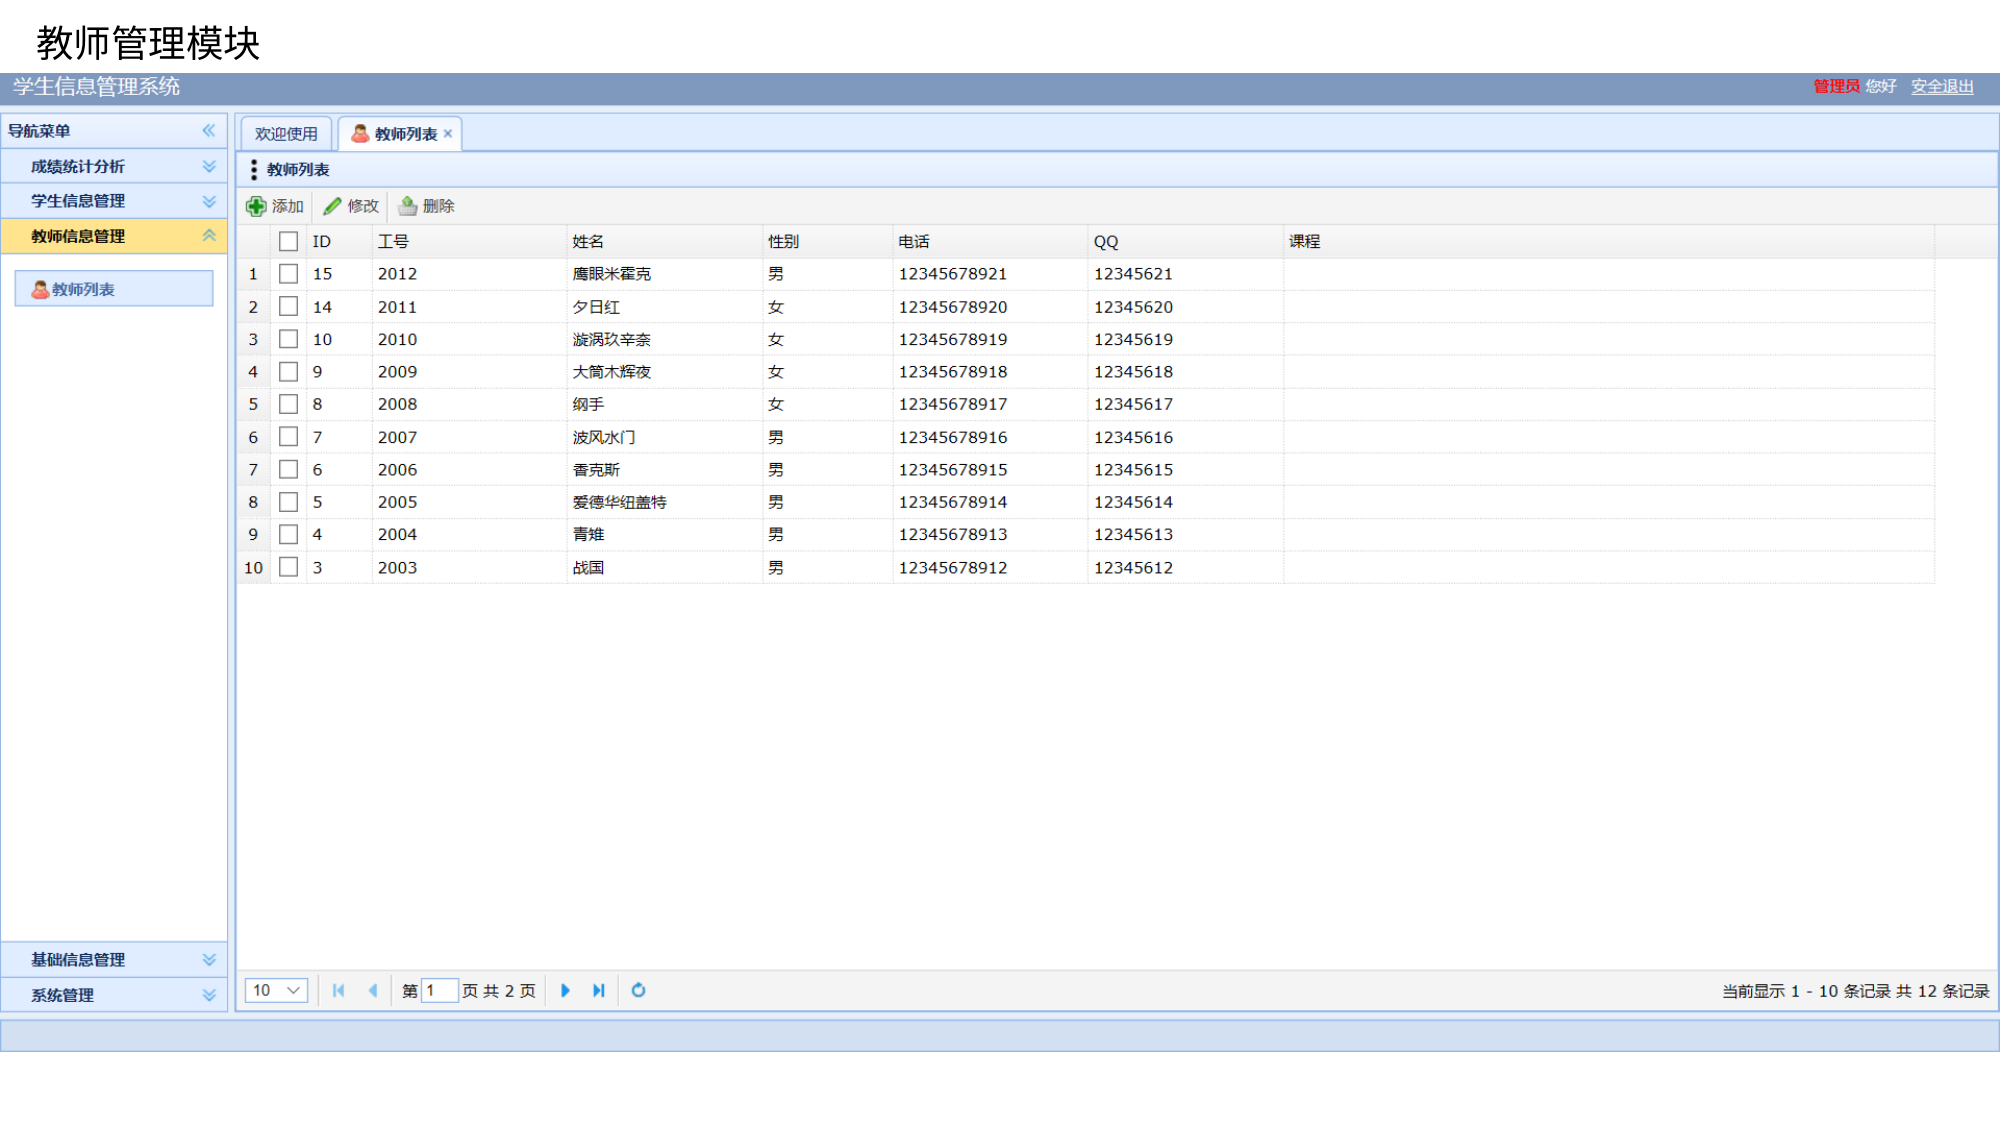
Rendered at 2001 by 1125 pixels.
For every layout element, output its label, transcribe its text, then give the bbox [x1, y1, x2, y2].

text_box 教师管理模块 [21, 12, 455, 73]
picture [0, 73, 2000, 1052]
